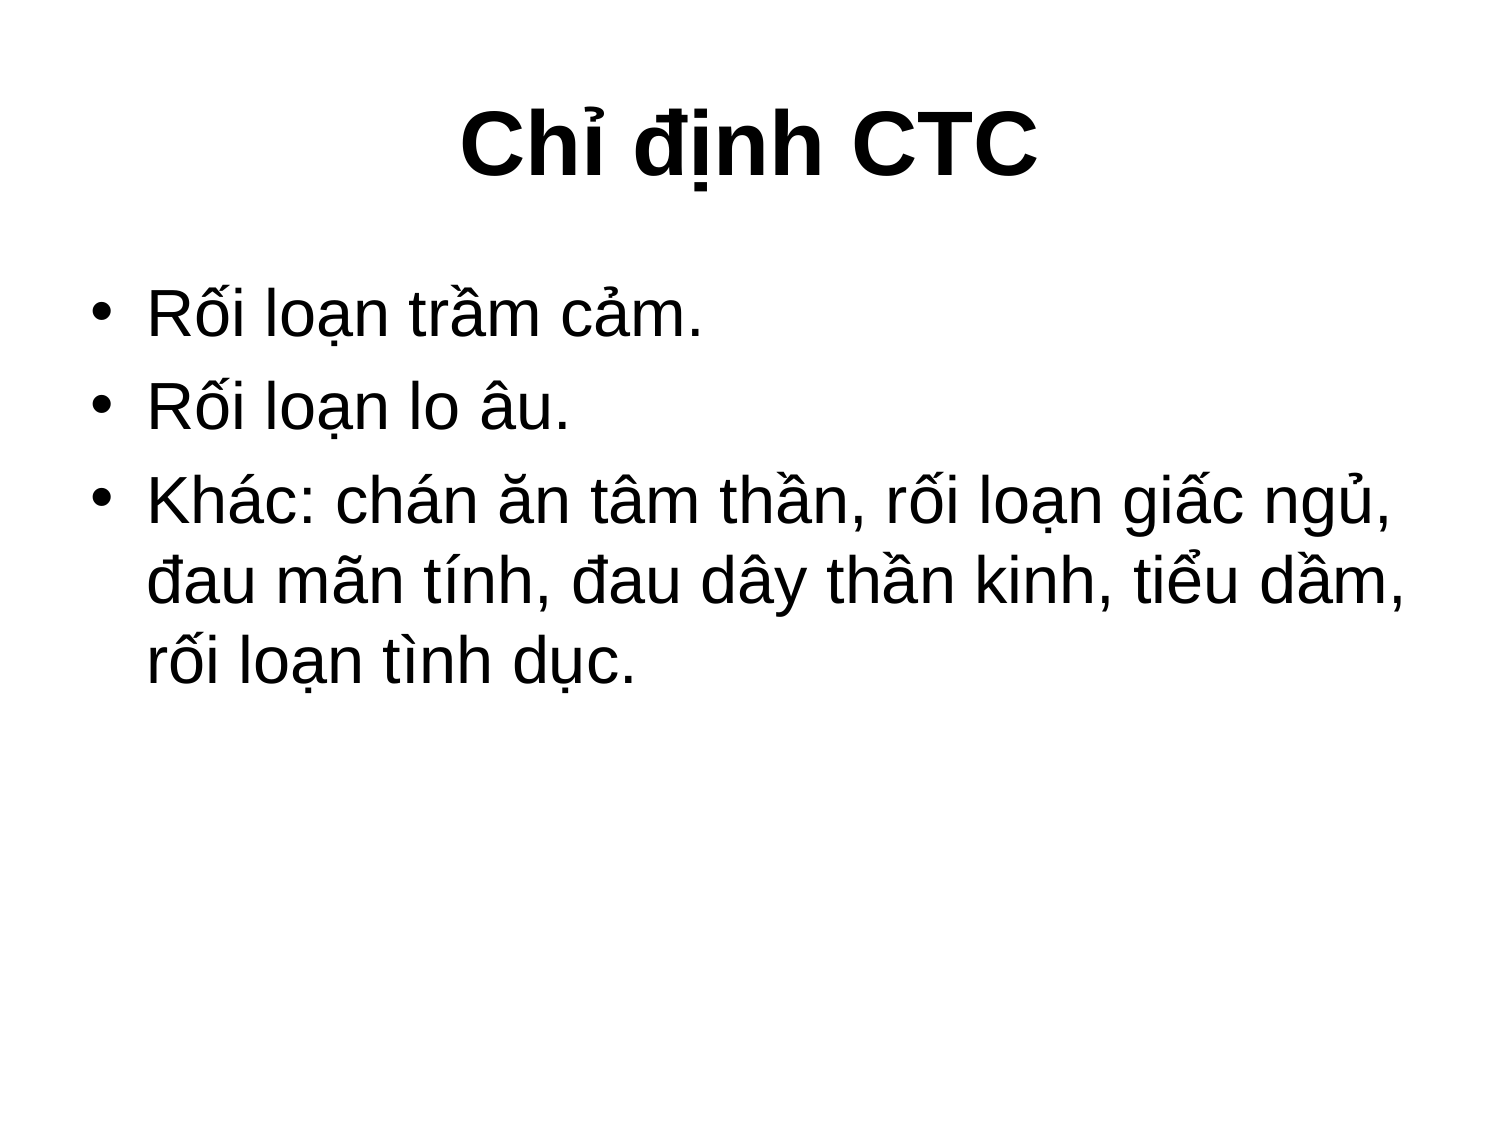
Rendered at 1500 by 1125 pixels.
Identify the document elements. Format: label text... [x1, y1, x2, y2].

list Rối loạn trầm cảm. Rối loạn lo âu. Khác: chán ăn tâm thần, rối loạn giấc ngủ, đau mãn tính, đau dây thần kinh, tiểu dầm, rối loạn tình dục. [75, 262, 1425, 1005]
title Chỉ định CTC [75, 45, 1425, 233]
